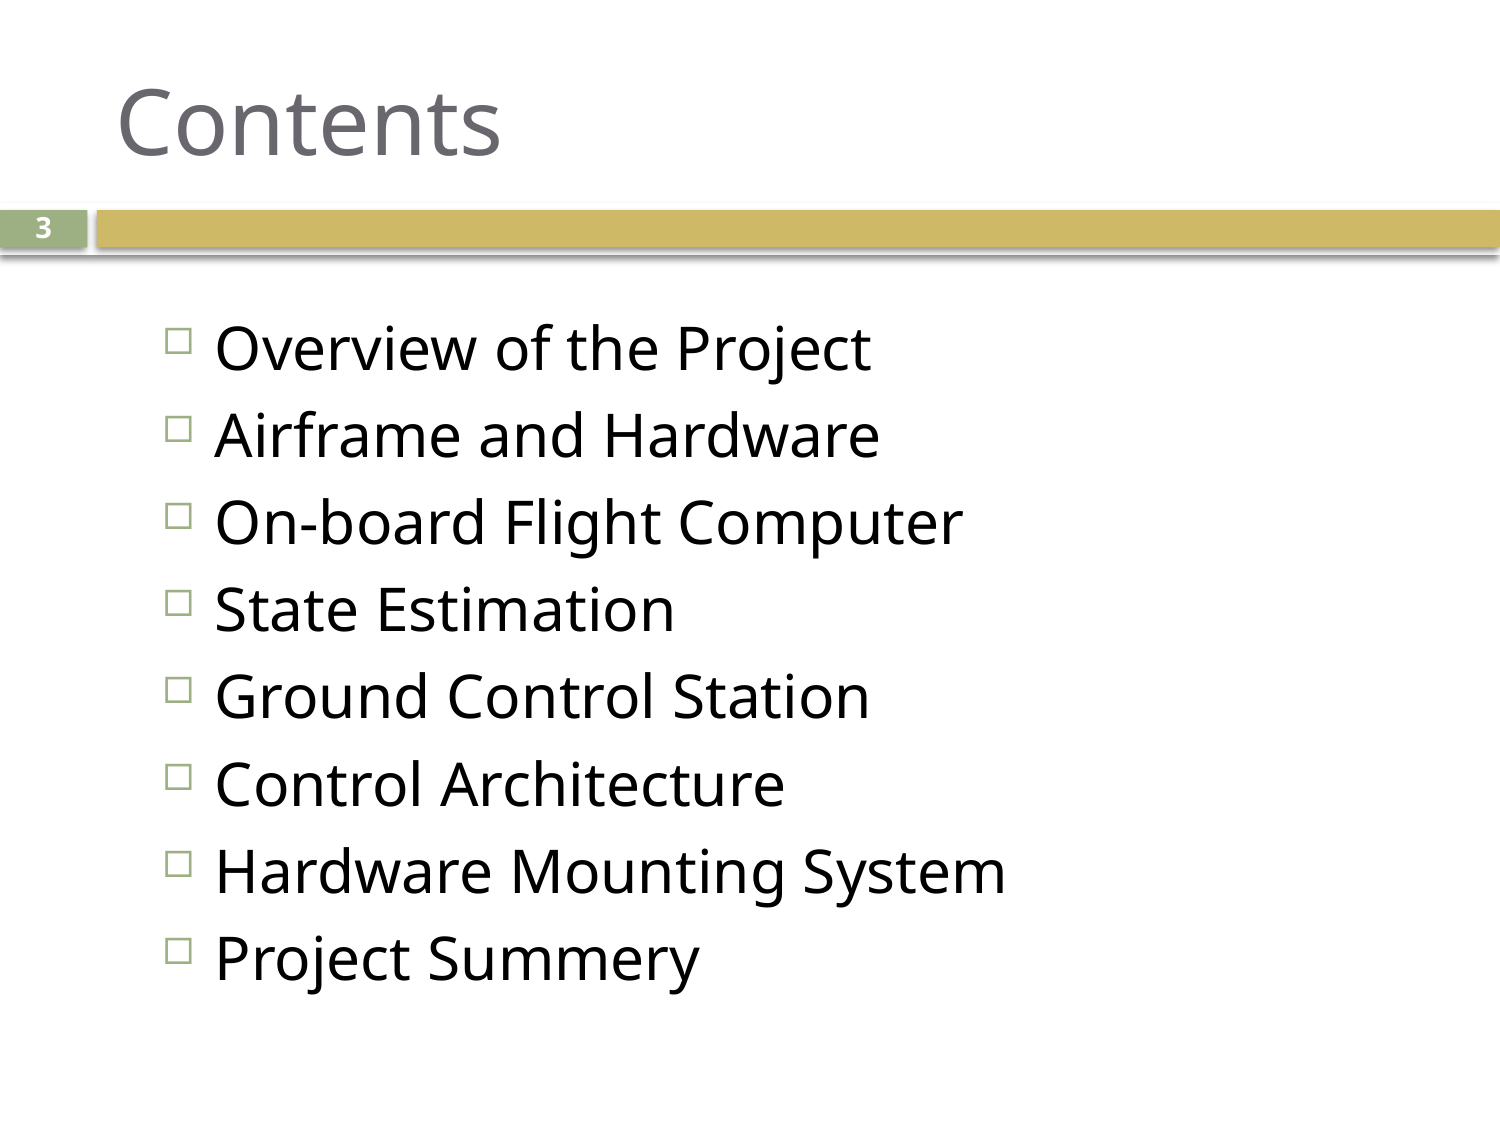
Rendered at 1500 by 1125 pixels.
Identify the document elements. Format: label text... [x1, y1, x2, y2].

title Contents [100, 37, 1438, 200]
list Overview of the Project Airframe and Hardware On-board Flight Computer State Estimation Ground Control Station Control Architecture Hardware Mounting System Project Summery [147, 302, 1423, 1053]
slide_number 3 [0, 208, 88, 249]
